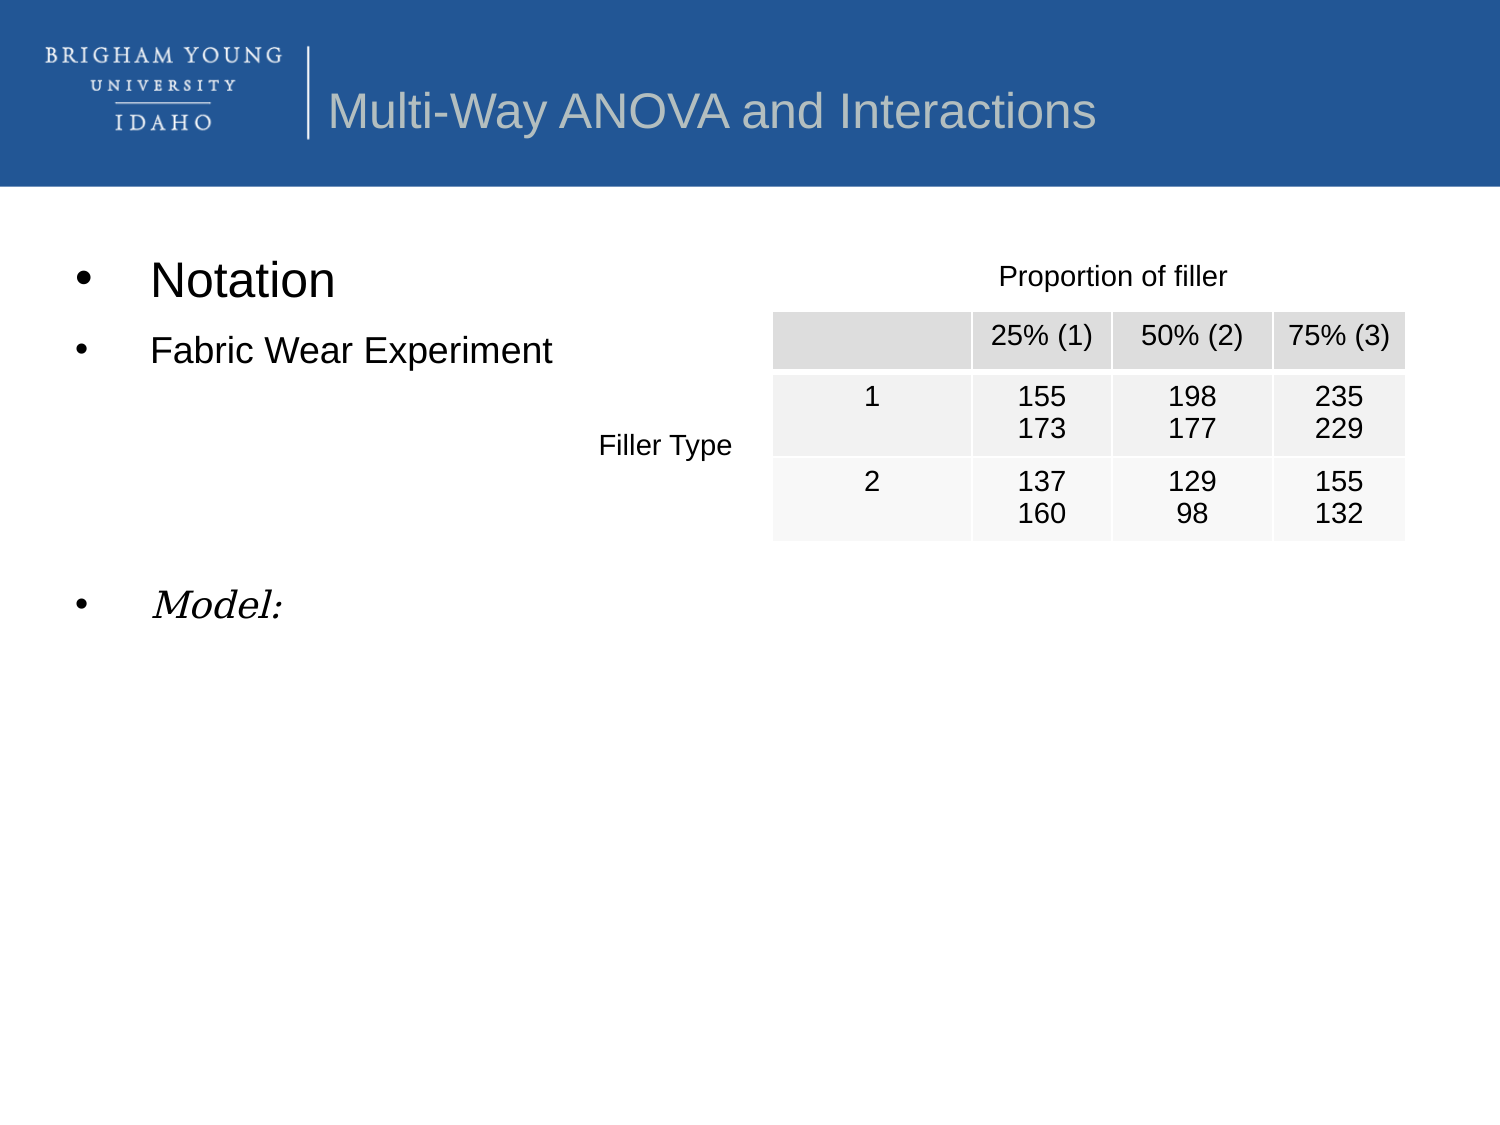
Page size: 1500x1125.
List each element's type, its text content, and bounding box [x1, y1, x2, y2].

table_cell 129 98 [1113, 458, 1272, 541]
table_header 25% (1) [973, 312, 1111, 369]
table_cell 235 229 [1274, 375, 1405, 456]
title Multi-Way ANOVA and Interactions [312, 26, 1400, 190]
table_header [773, 312, 971, 369]
text_box Filler Type [583, 418, 748, 469]
text_box Proportion of filler [983, 249, 1244, 300]
table_cell 137 160 [973, 458, 1111, 541]
picture [0, 0, 1500, 1125]
table_cell 155 173 [973, 375, 1111, 456]
table_cell 198 177 [1113, 375, 1272, 456]
table_cell 155 132 [1274, 458, 1405, 541]
table_cell 1 [773, 375, 971, 456]
table_header 75% (3) [1274, 312, 1405, 369]
table_header 50% (2) [1113, 312, 1272, 369]
table_cell 2 [773, 458, 971, 541]
